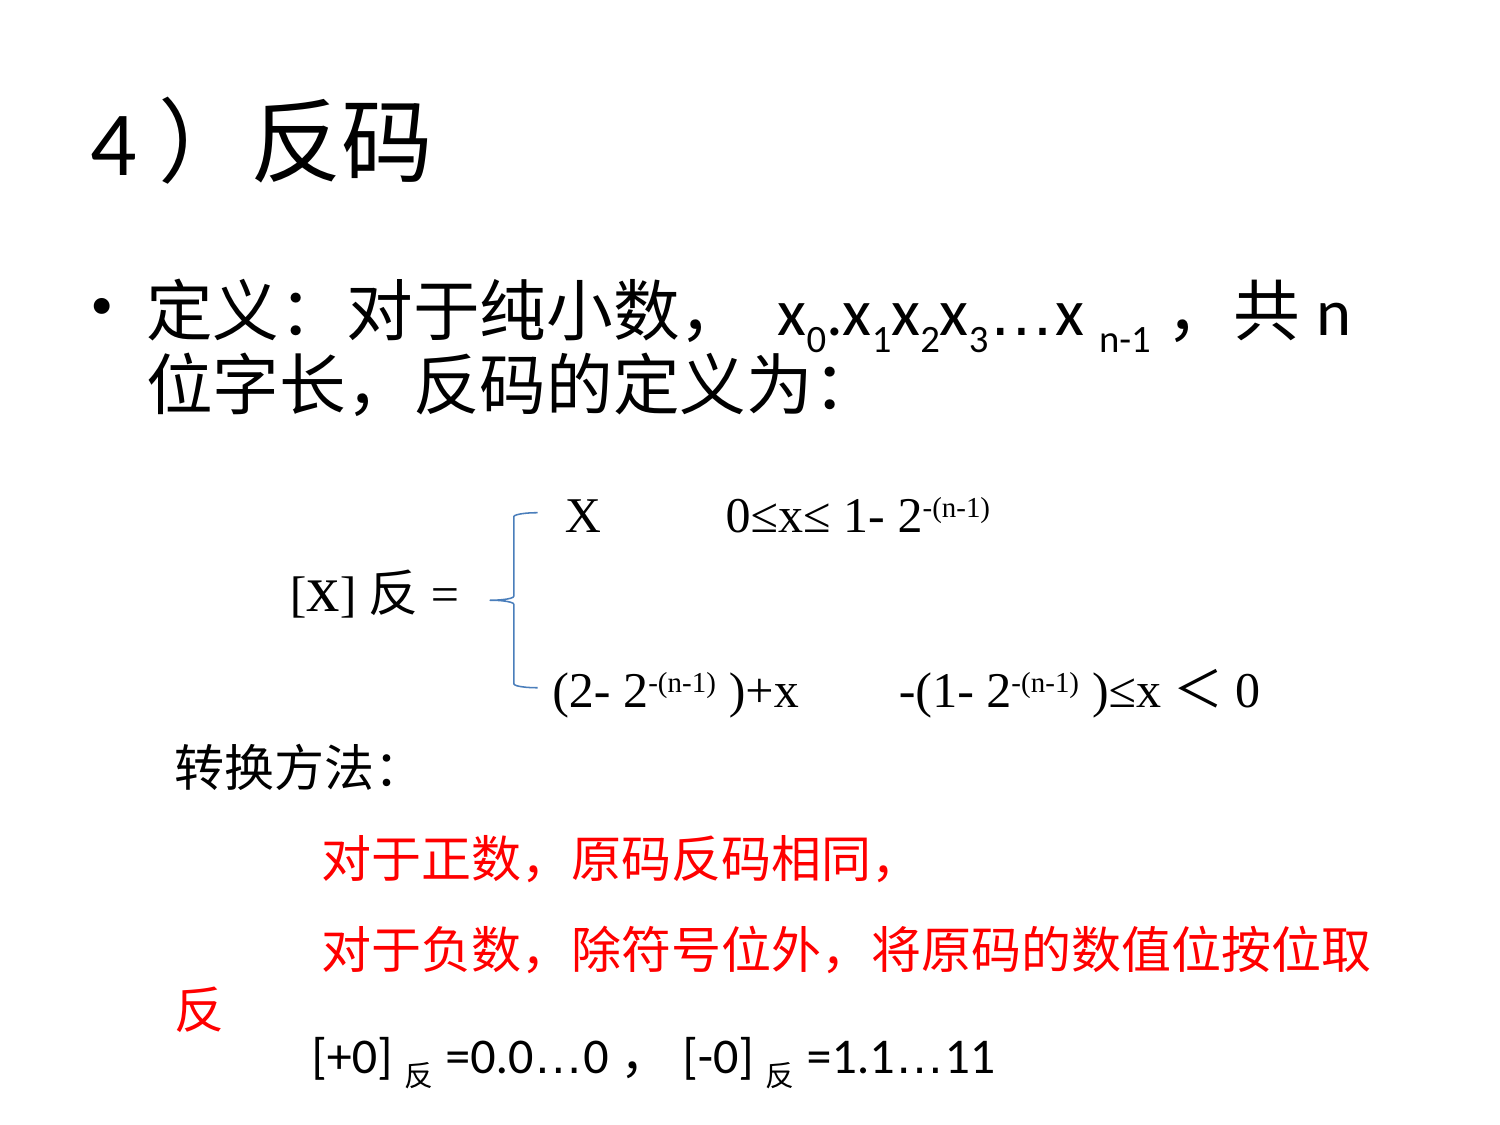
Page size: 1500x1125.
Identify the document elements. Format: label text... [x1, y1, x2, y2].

text_box 转换方法： 对于正数，原码反码相同， 对于负数，除符号位外，将原码的数值位按位取反。 [159, 728, 1447, 1047]
text_box X 0≤x≤ 1- 2-(n-1) [549, 474, 1275, 551]
list 定义：对于纯小数， x0.x1x2x3…x n-1，共n位字长，反码的定义为： [75, 262, 1425, 1005]
text_box (2- 2-(n-1) )+x -(1- 2-(n-1) )≤x＜0 [537, 649, 1313, 726]
title 4）反码 [75, 45, 1425, 233]
text_box [x]反= [274, 537, 513, 633]
text_box [489, 511, 538, 689]
text_box [+0]反=0.0…0，[-0]反=1.1…11 [296, 1016, 1010, 1100]
